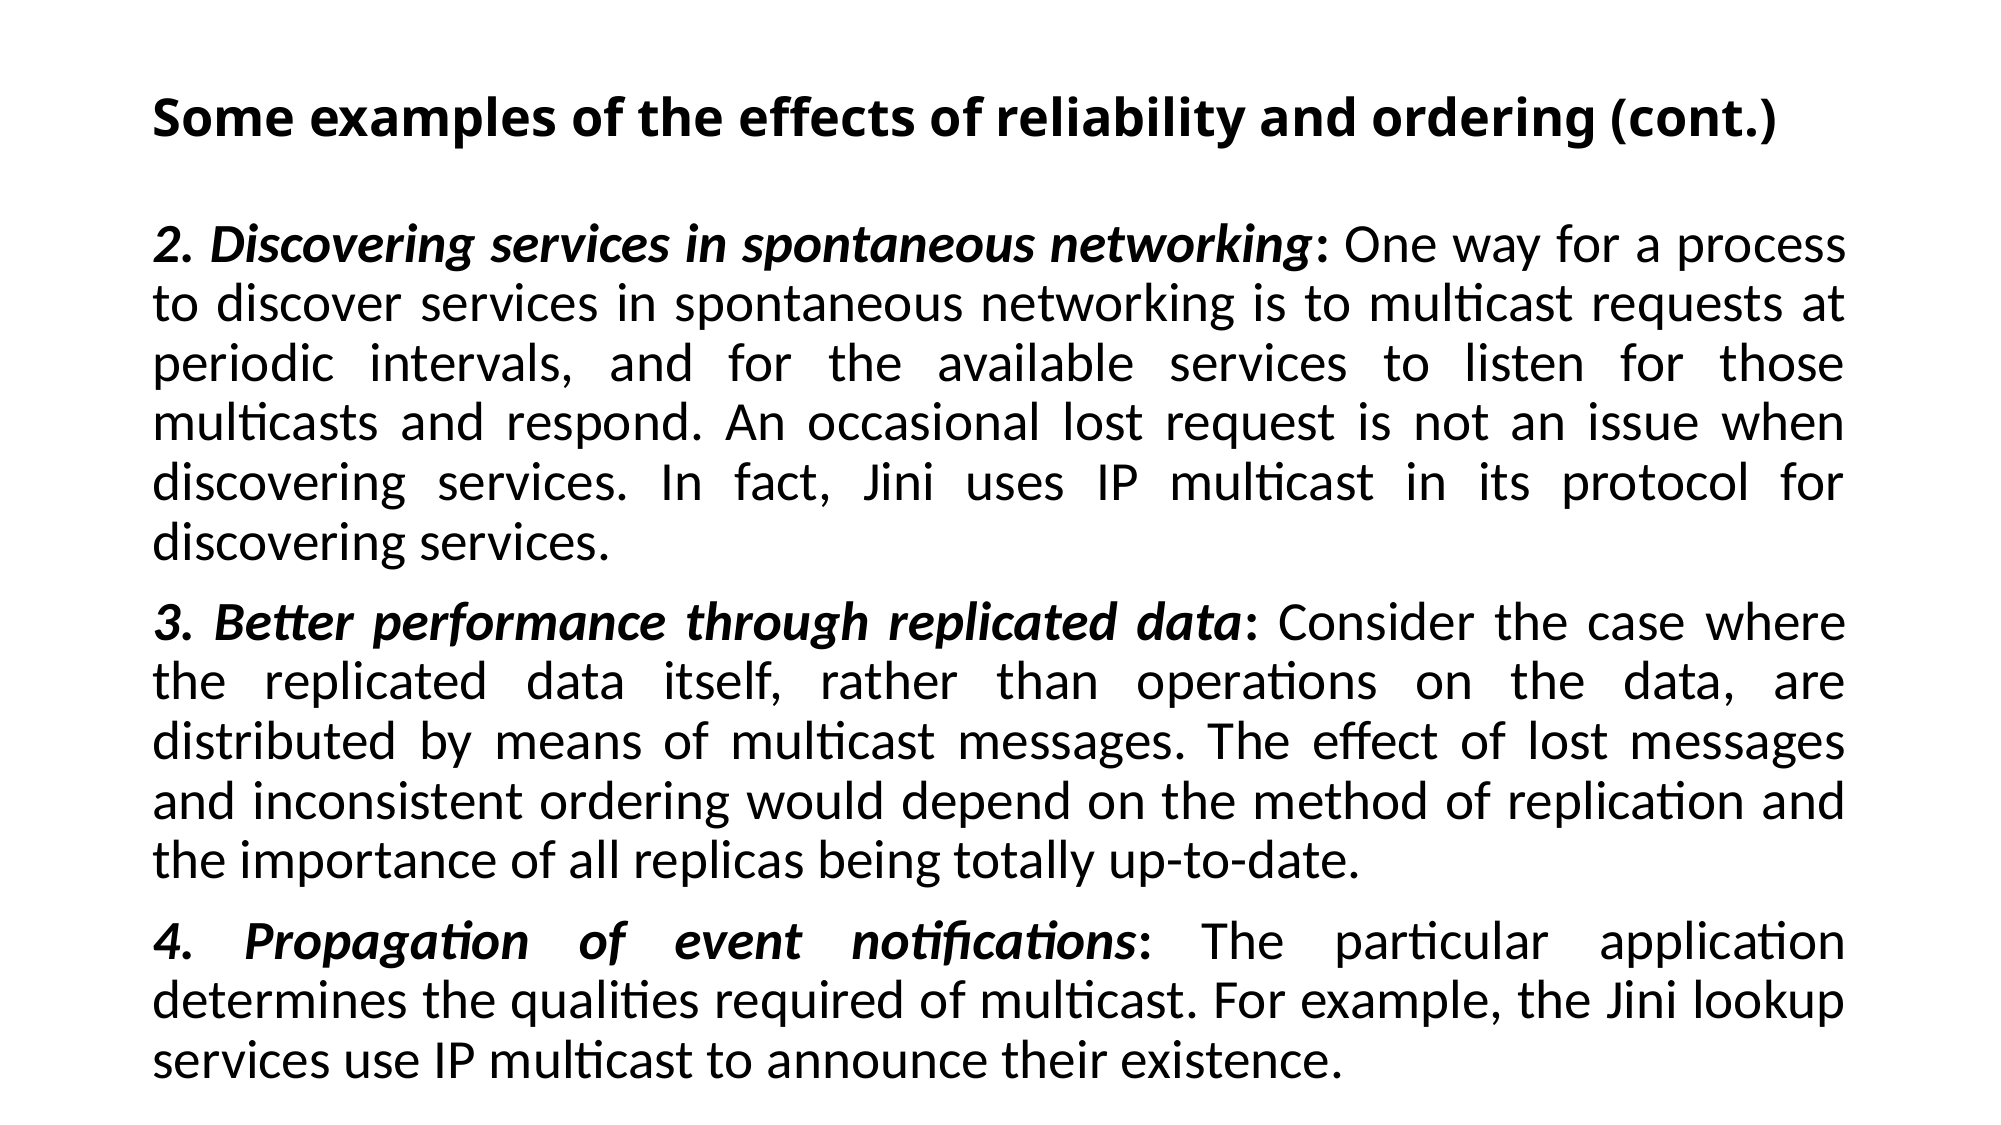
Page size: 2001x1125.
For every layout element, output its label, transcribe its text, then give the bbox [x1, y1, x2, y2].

list 2. Discovering services in spontaneous networking: One way for a process to discover services in spontaneous networking is to multicast requests at periodic intervals, and for the available services to listen for those multicasts and respond. An occasional lost request is not an issue when discovering services. In fact, Jini uses IP multicast in its protocol for discovering services. 3. Better performance through replicated data: Consider the case where the replicated data itself, rather than operations on the data, are distributed by means of multicast messages. The effect of lost messages and inconsistent ordering would depend on the method of replication and the importance of all replicas being totally up-to-date. 4. Propagation of event notifications: The particular application determines the qualities required of multicast. For example, the Jini lookup services use IP multicast to announce their existence. [137, 206, 1863, 1014]
title Some examples of the effects of reliability and ordering (cont.) [137, 59, 1863, 179]
